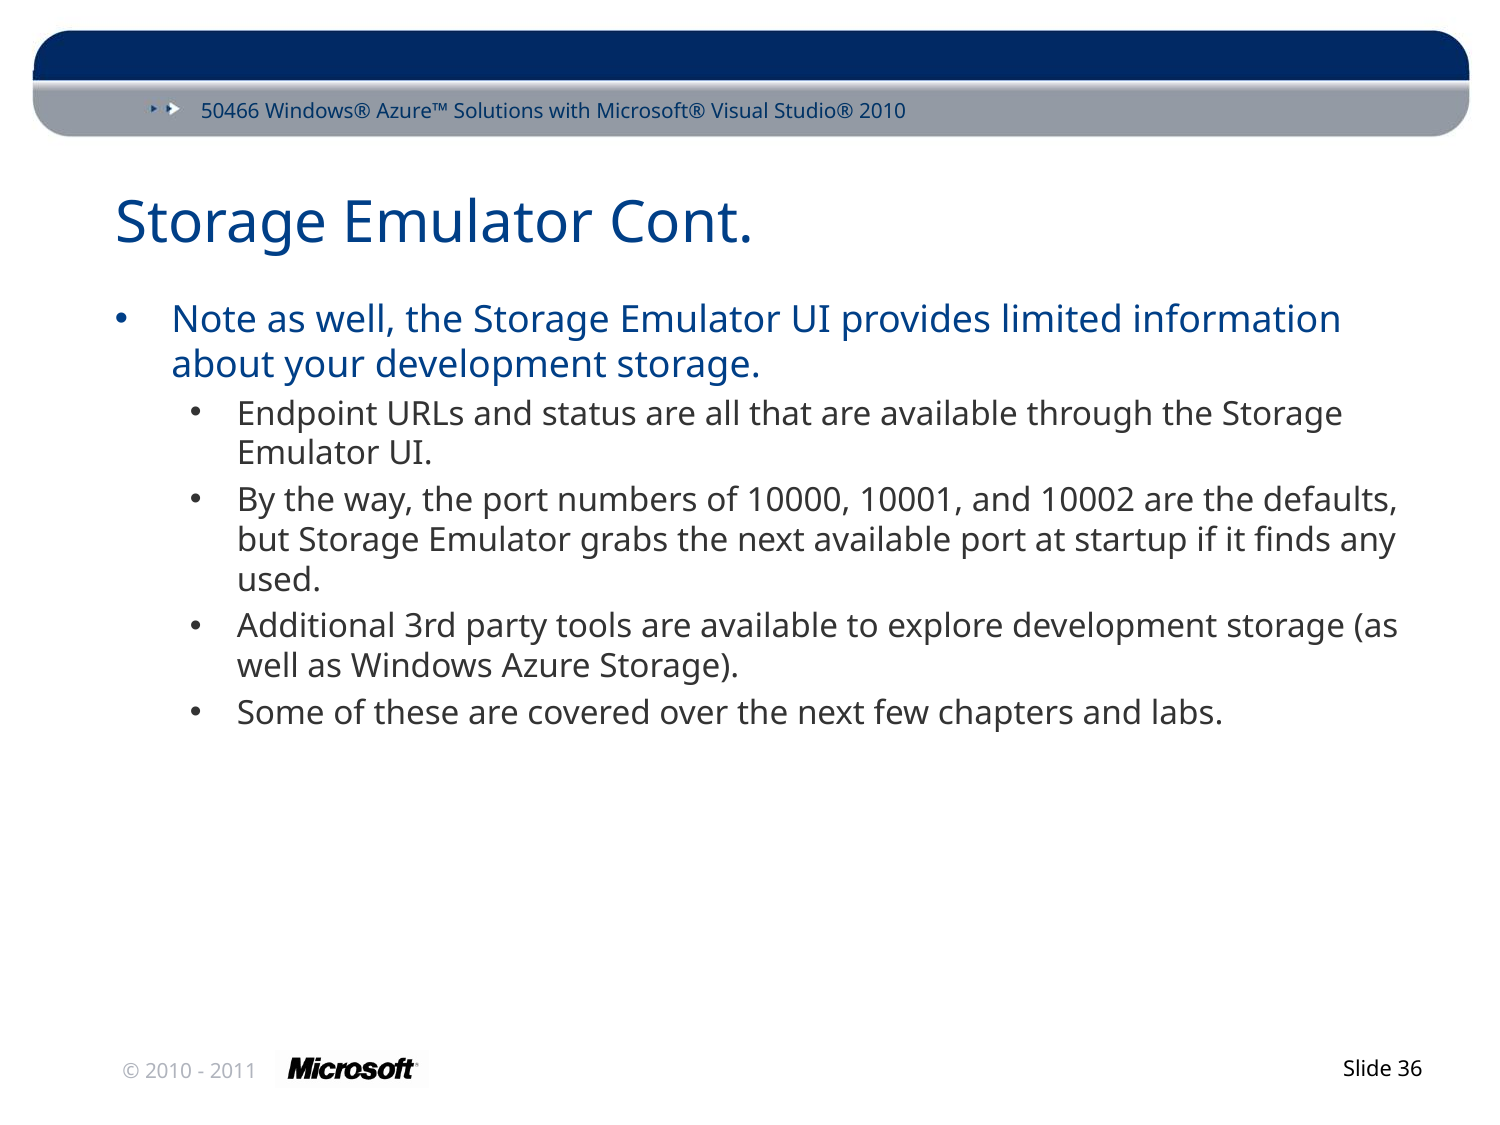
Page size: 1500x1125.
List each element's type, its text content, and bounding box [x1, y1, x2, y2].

picture [0, 1, 1500, 159]
list Note as well, the Storage Emulator UI provides limited information about your development storage. Endpoint URLs and status are all that are available through the Storage Emulator UI. By the way, the port numbers of 10000, 10001, and 10002 are the defaults, but Storage Emulator grabs the next available port at startup if it finds any used. Additional 3rd party tools are available to explore development storage (as well as Windows Azure Storage). Some of these are covered over the next few chapters and labs. [99, 287, 1433, 1025]
title Storage Emulator Cont. [100, 143, 1433, 262]
picture [275, 1050, 429, 1088]
